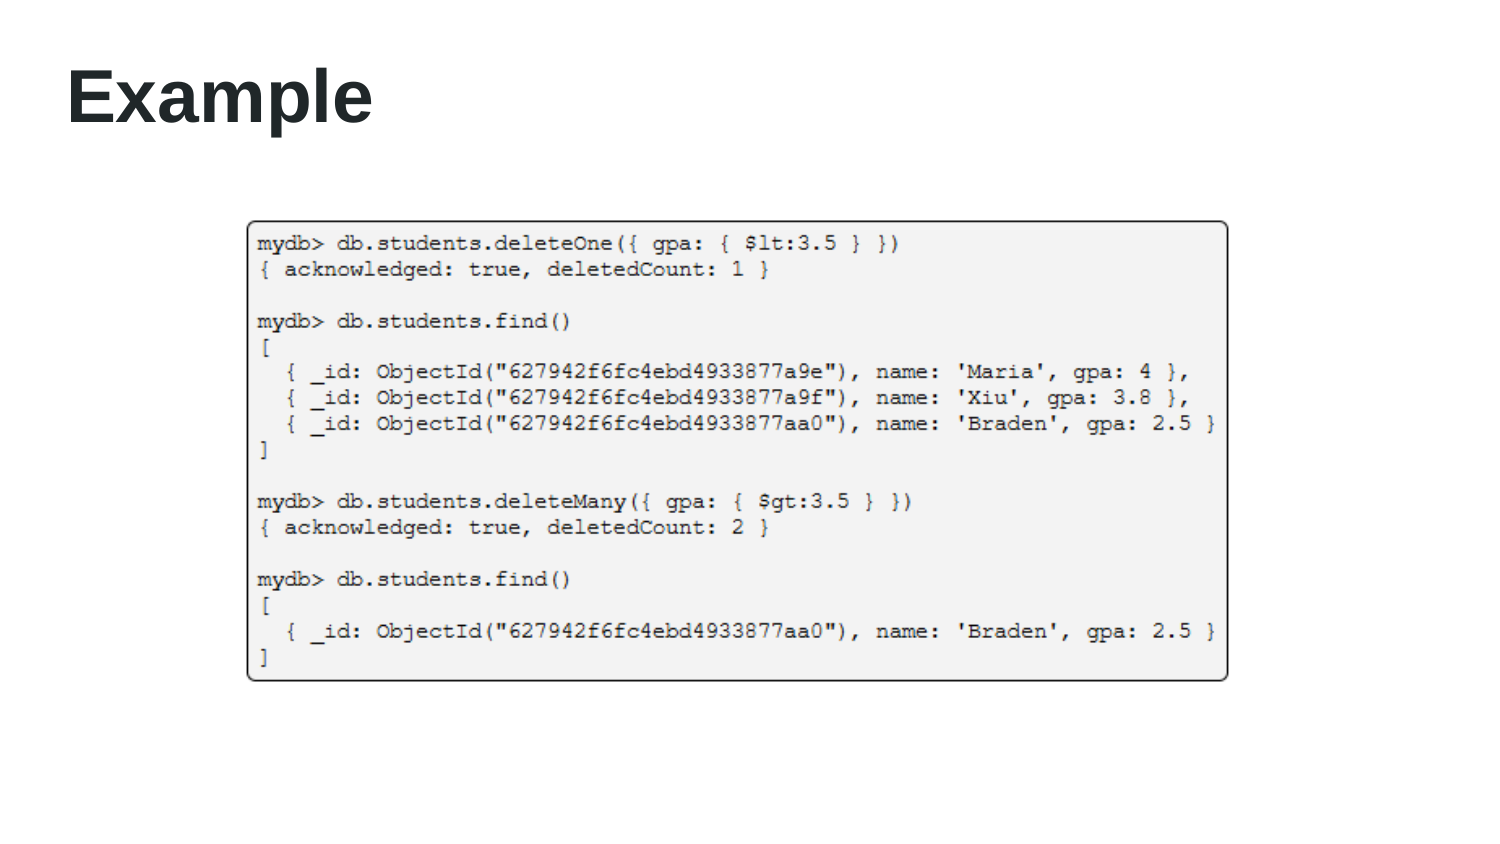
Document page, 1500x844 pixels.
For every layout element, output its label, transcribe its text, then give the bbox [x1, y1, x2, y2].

title Example [51, 51, 1449, 146]
picture [221, 177, 1279, 698]
